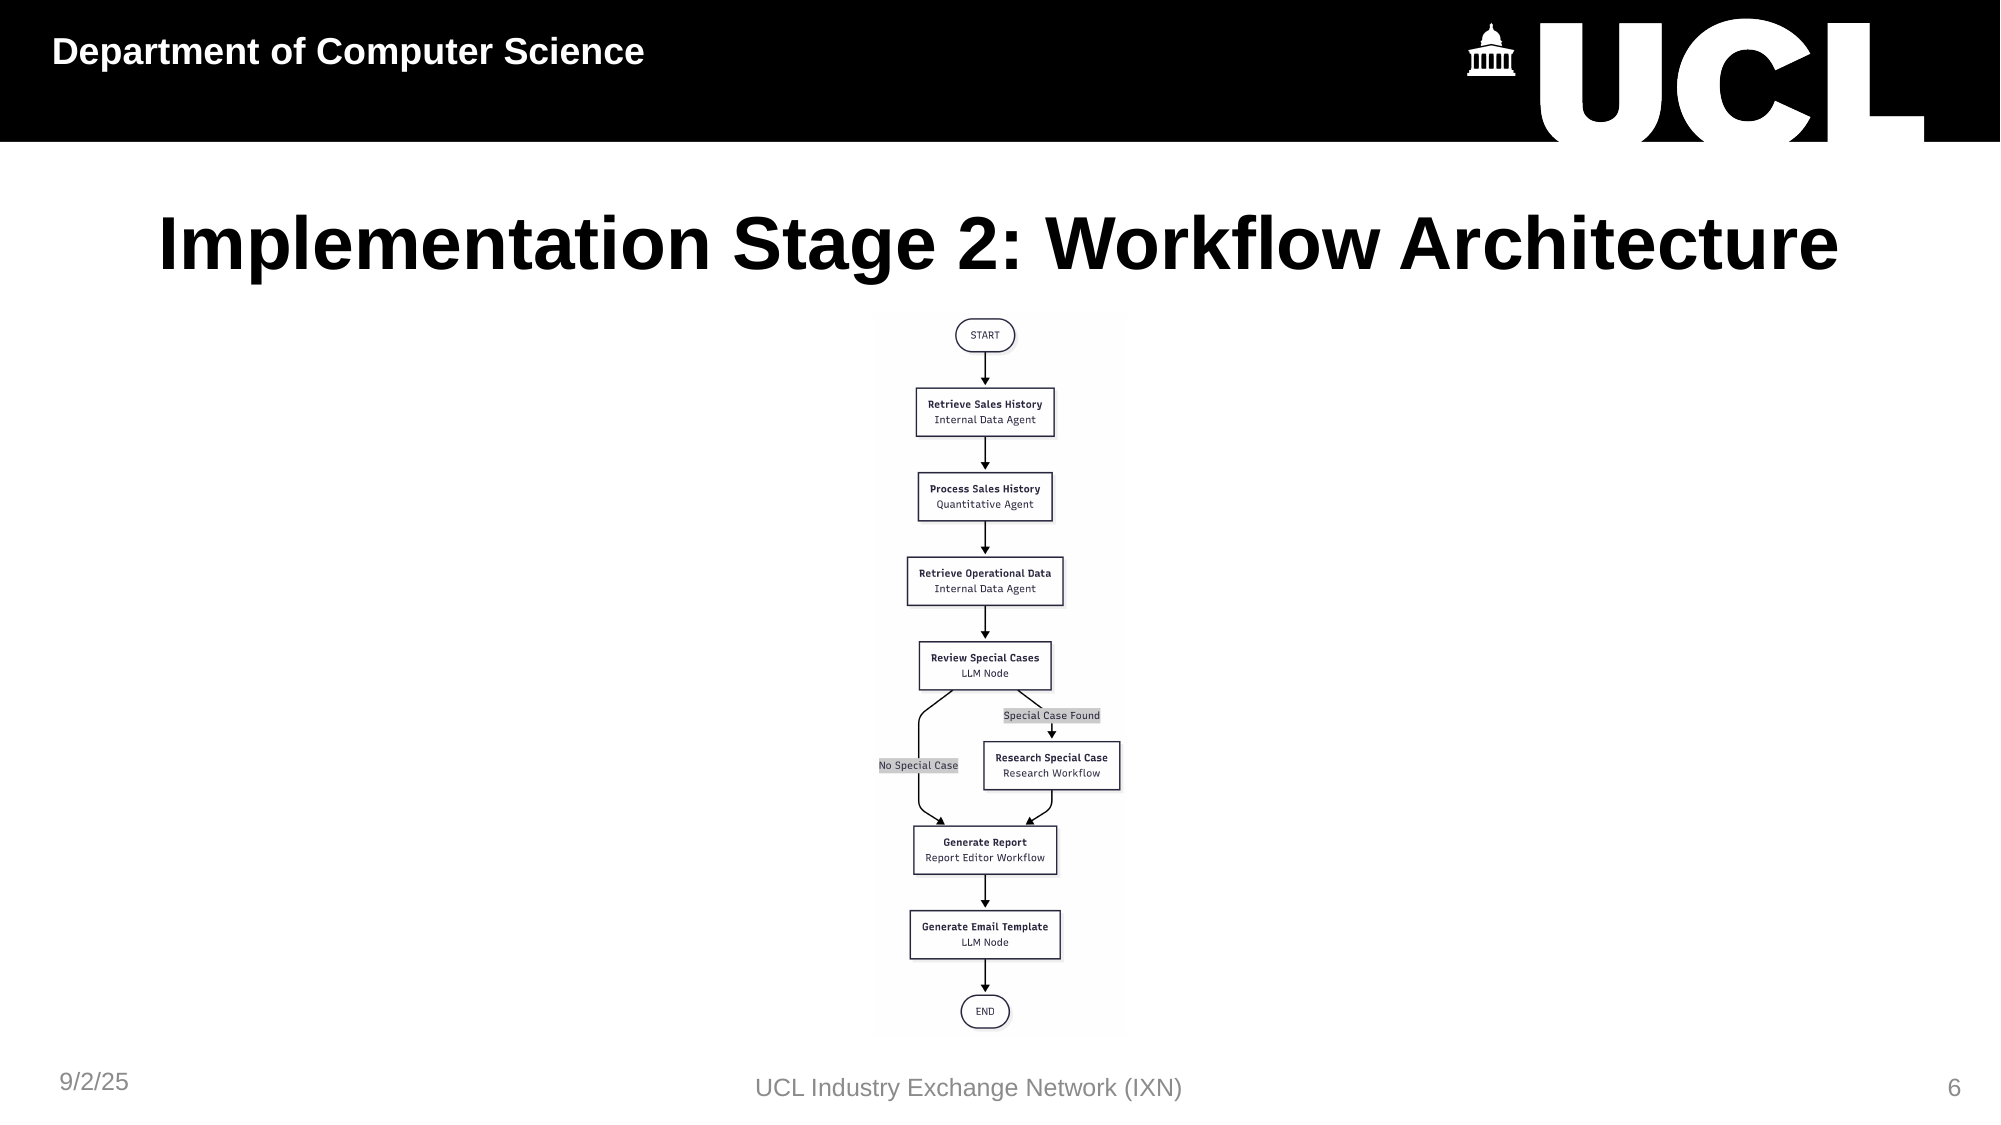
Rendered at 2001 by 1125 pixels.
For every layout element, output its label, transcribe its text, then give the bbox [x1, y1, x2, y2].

title Implementation Stage 2: Workflow Architecture [143, 197, 1920, 298]
picture [0, 0, 2000, 142]
picture [873, 313, 1127, 1038]
